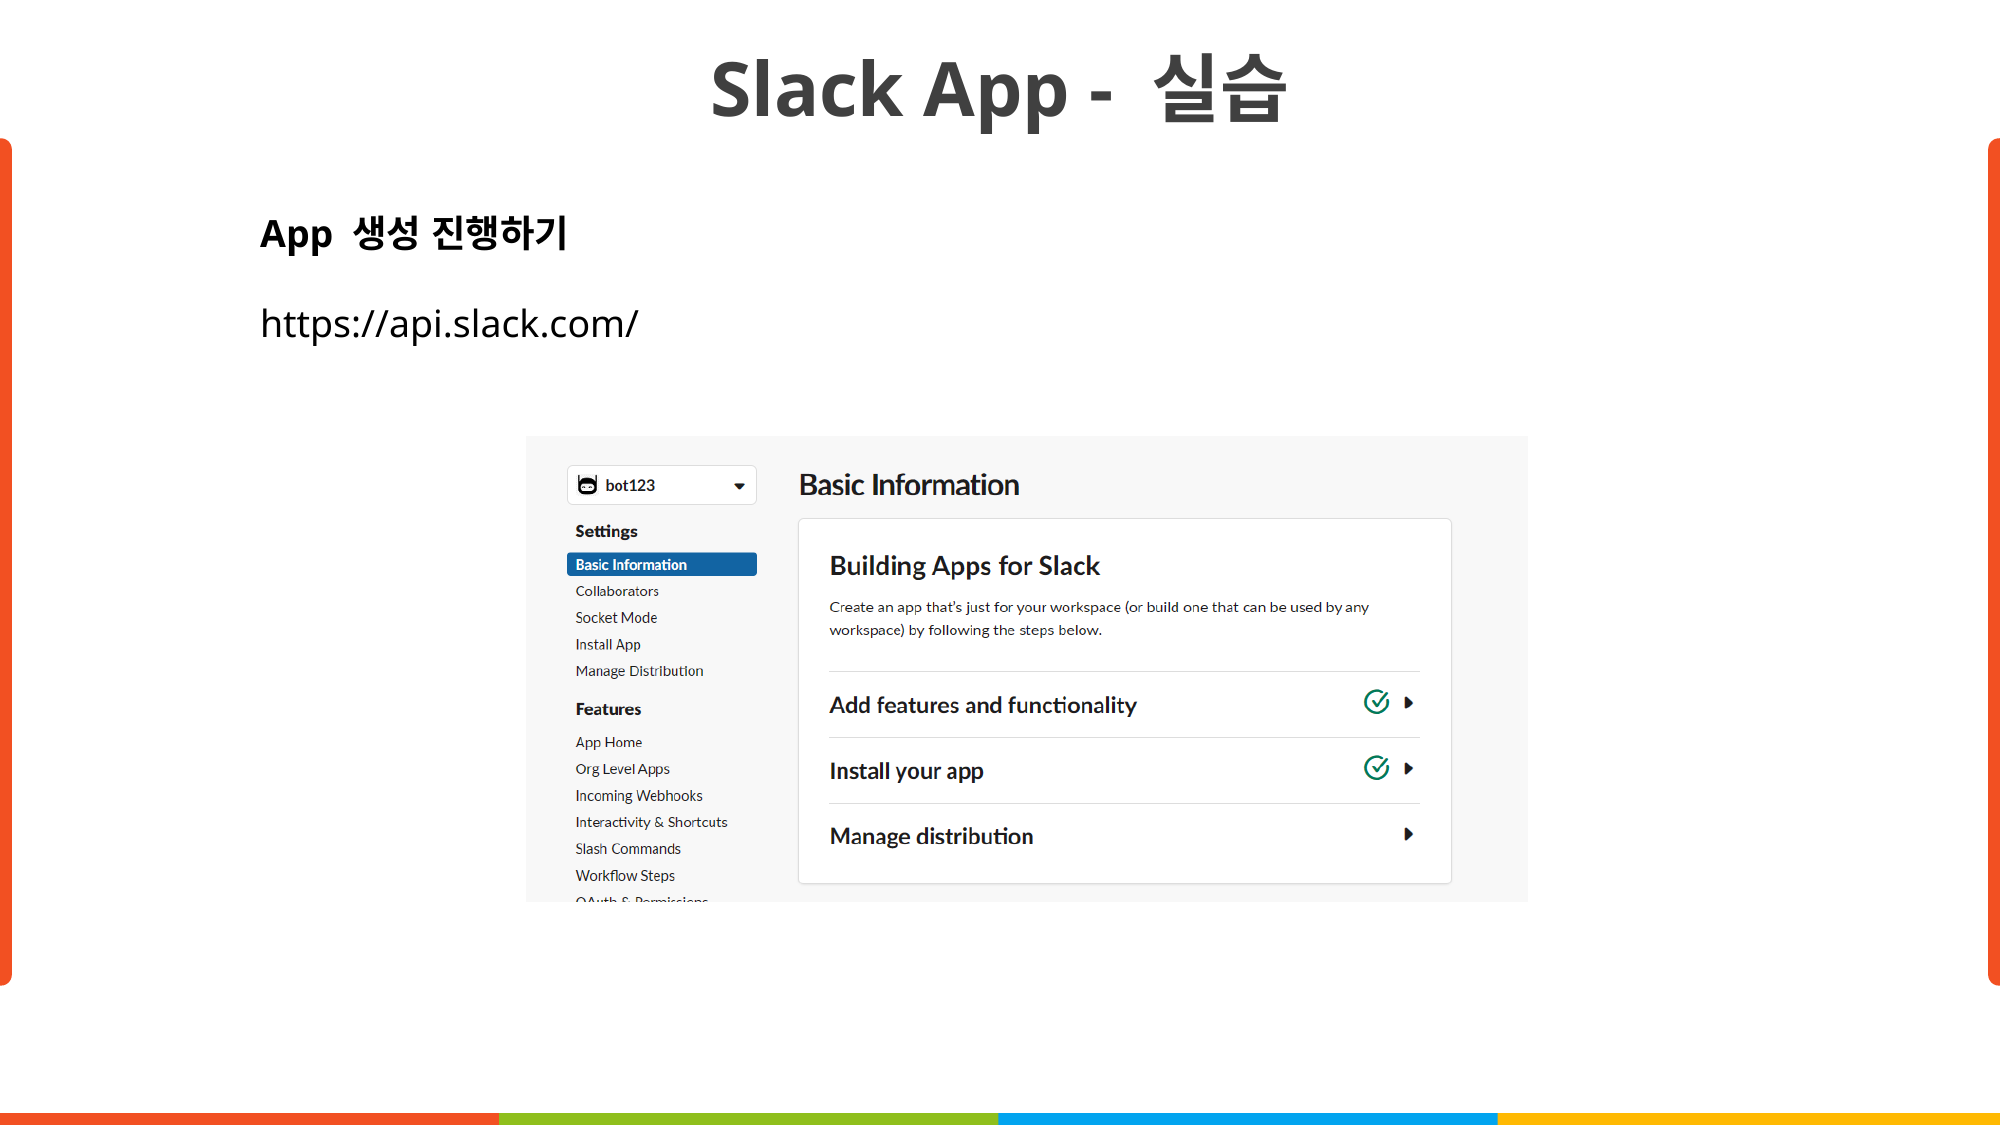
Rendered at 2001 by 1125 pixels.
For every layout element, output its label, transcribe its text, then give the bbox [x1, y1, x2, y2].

text_box Slack App - 실습 [137, 44, 1863, 141]
picture [526, 436, 1528, 902]
text_box App 생성 진행하기 https://api.slack.com/ [245, 202, 1755, 353]
text_box [1987, 137, 2000, 987]
text_box [0, 137, 13, 987]
